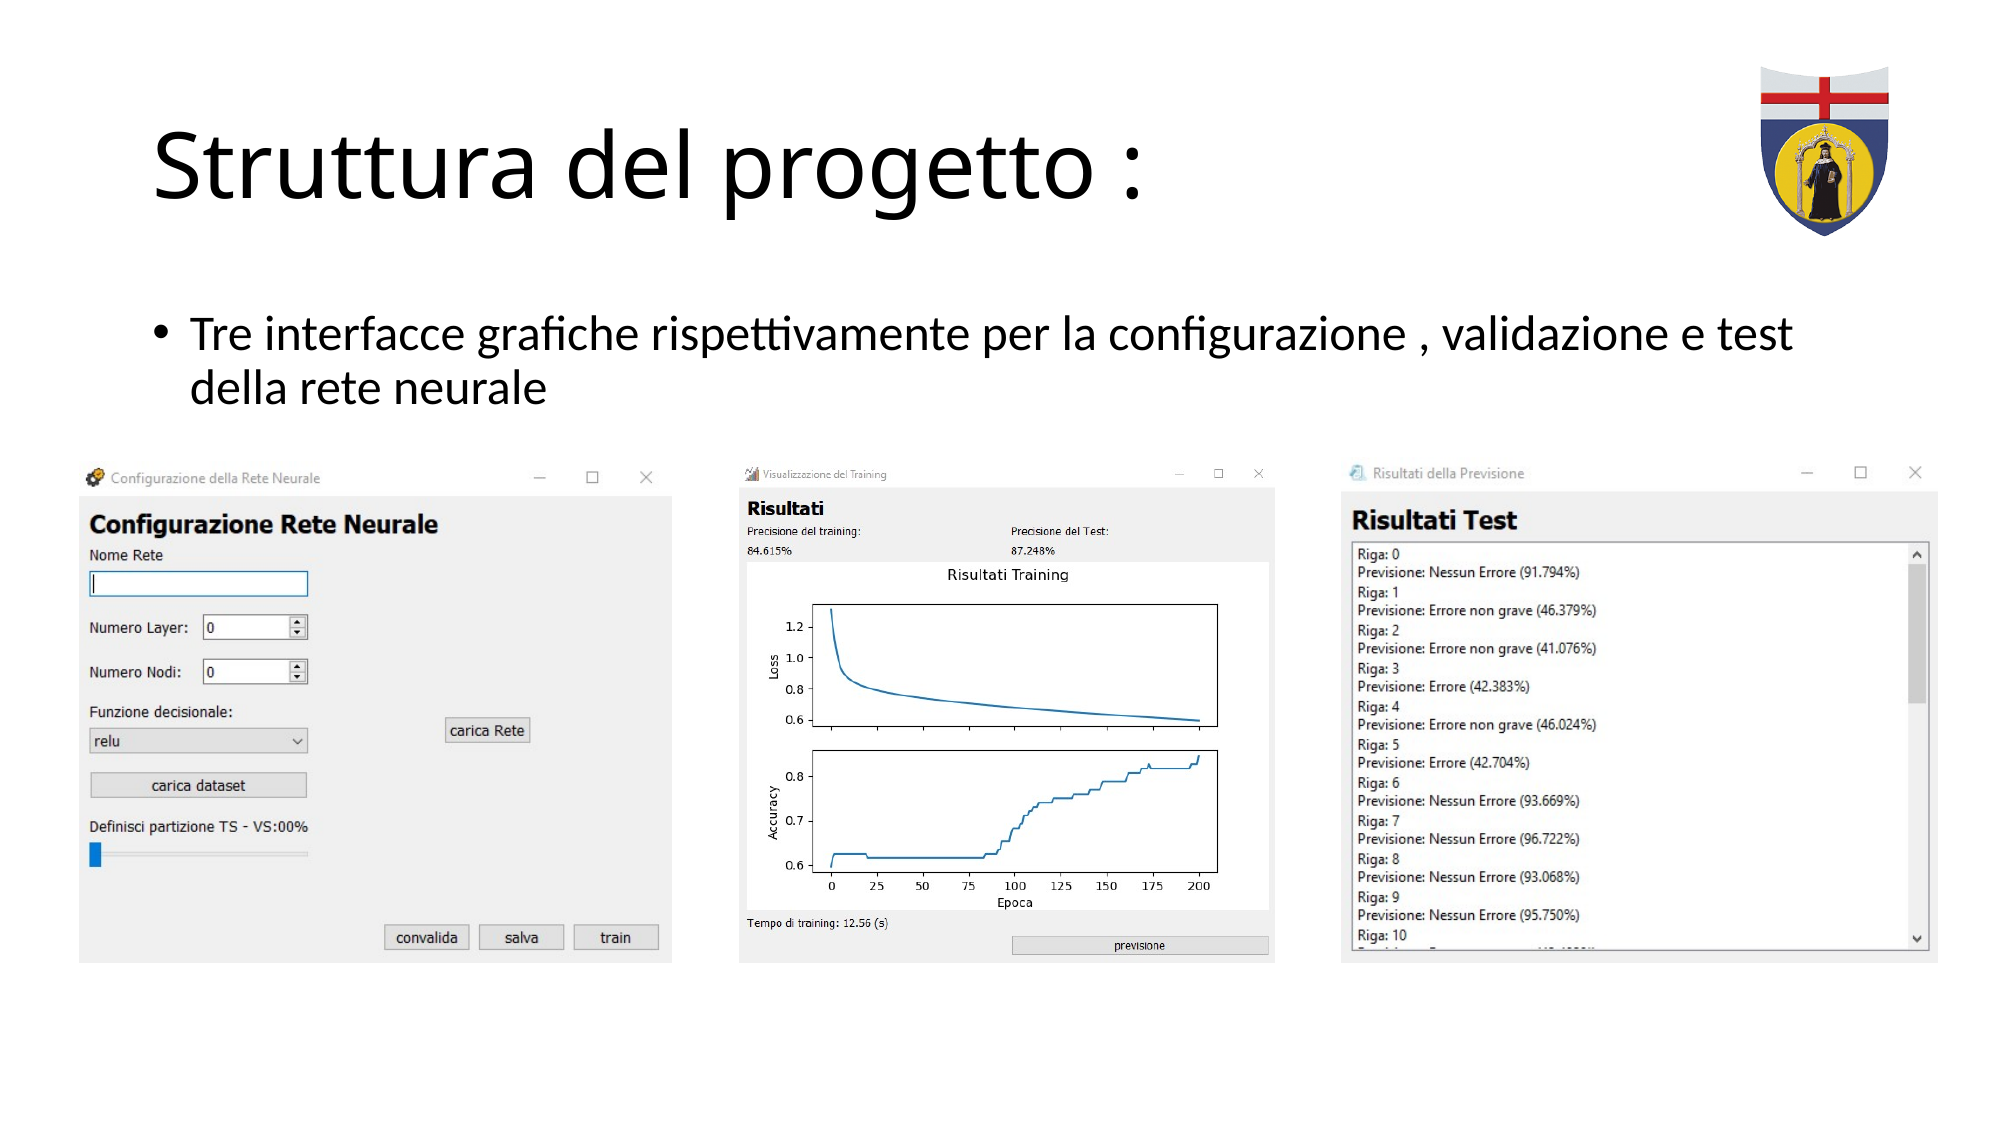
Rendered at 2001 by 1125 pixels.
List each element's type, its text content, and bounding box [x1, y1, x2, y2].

picture [79, 461, 672, 963]
picture [1506, 18, 2000, 288]
picture [739, 461, 1275, 963]
list Tre interfacce grafiche rispettivamente per la configurazione , validazione e test della rete neurale [137, 299, 1863, 1014]
title Struttura del progetto : [137, 59, 1506, 278]
picture [1341, 457, 1938, 963]
